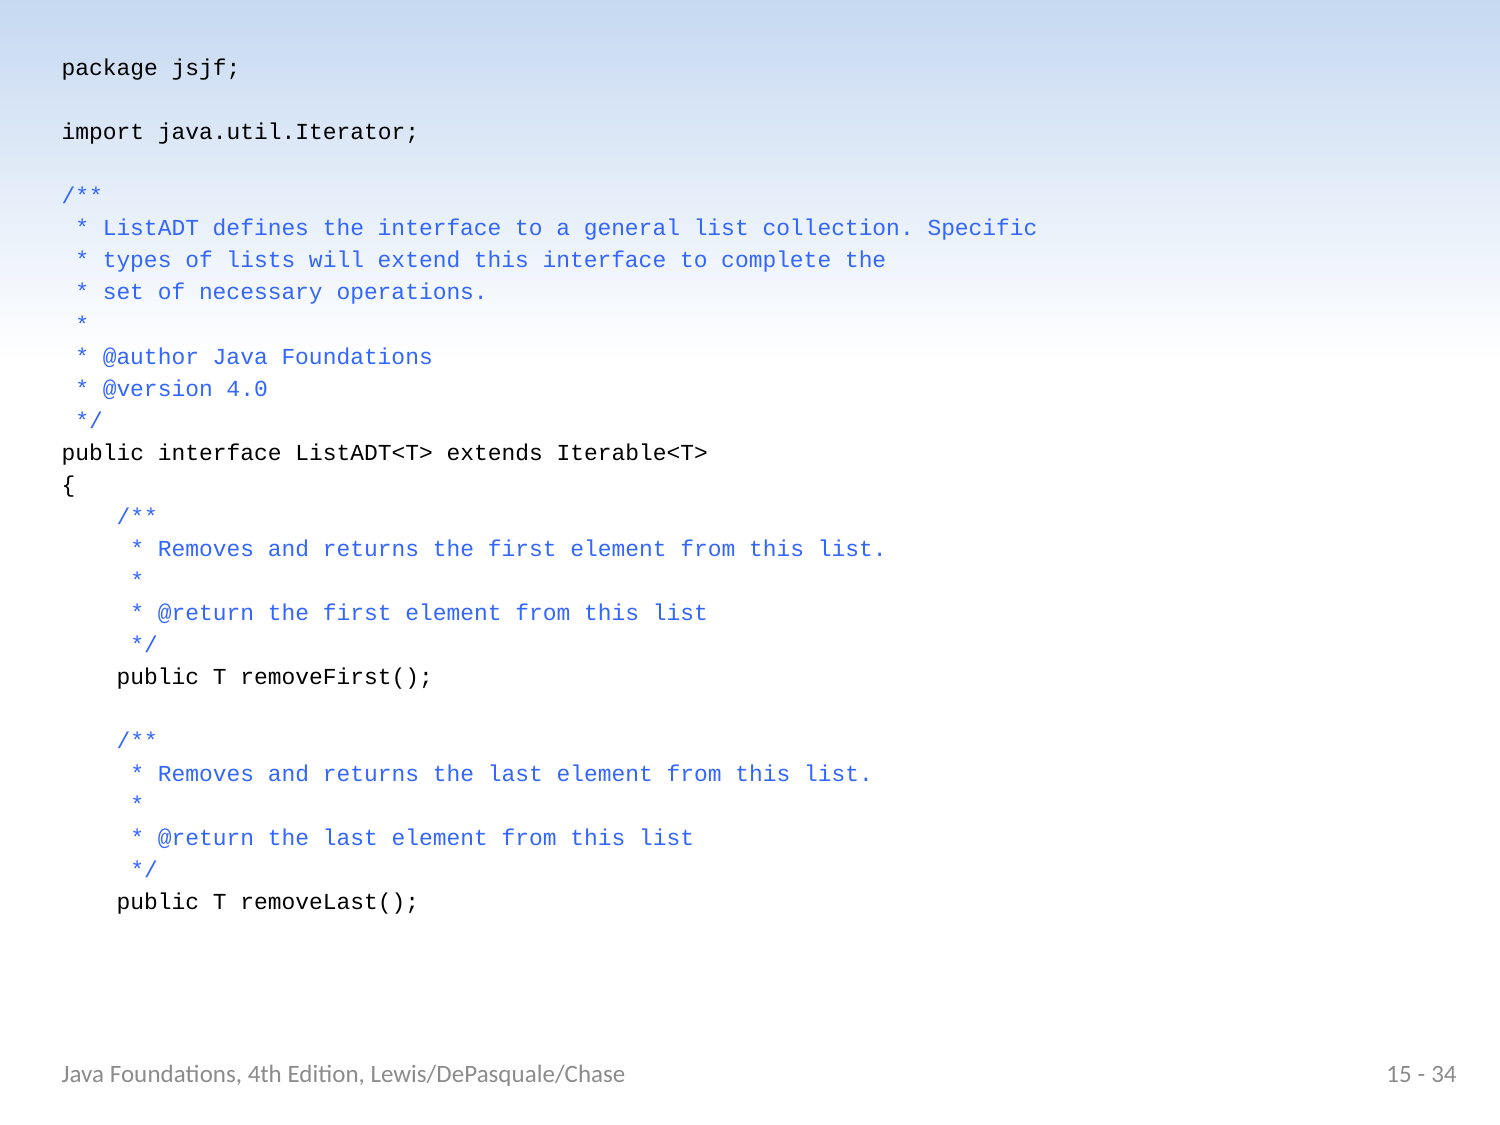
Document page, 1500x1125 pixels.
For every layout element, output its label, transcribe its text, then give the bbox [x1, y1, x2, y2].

footer Java Foundations, 4th Edition, Lewis/DePasquale/Chase [46, 1042, 1121, 1103]
slide_number 15 - 34 [1121, 1042, 1472, 1103]
list package jsjf; import java.util.Iterator; /** * ListADT defines the interface to a general list collection. Specific * types of lists will extend this interface to complete the * set of necessary operations. * * @author Java Foundations * @version 4.0 */ public interface ListADT<T> extends Iterable<T> { /** * Removes and returns the first element from this list. * * @return the first element from this list */ public T removeFirst(); /** * Removes and returns the last element from this list. * * @return the last element from this list */ public T removeLast(); [46, 45, 1473, 1043]
